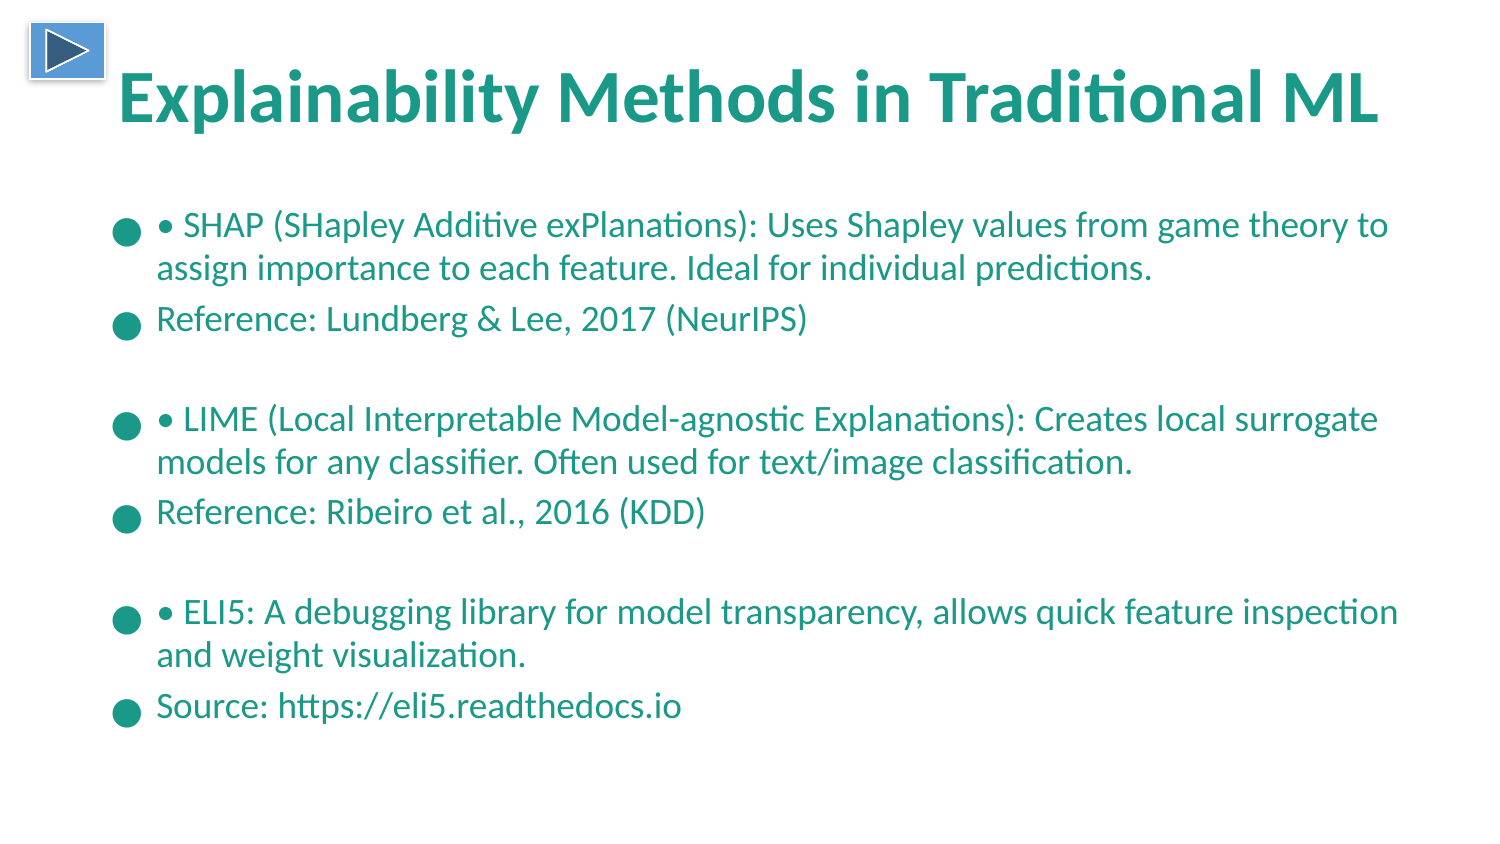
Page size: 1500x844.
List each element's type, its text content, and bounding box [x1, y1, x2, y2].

text_box [29, 22, 105, 79]
title Explainability Methods in Traditional ML [75, 33, 1425, 175]
list • SHAP (SHapley Additive exPlanations): Uses Shapley values from game theory to assign importance to each feature. Ideal for individual predictions. Reference: Lundberg & Lee, 2017 (NeurIPS) • LIME (Local Interpretable Model-agnostic Explanations): Creates local surrogate models for any classifier. Often used for text/image classification. Reference: Ribeiro et al., 2016 (KDD) • ELI5: A debugging library for model transparency, allows quick feature inspection and weight visualization. Source: https://eli5.readthedocs.io [75, 196, 1425, 754]
